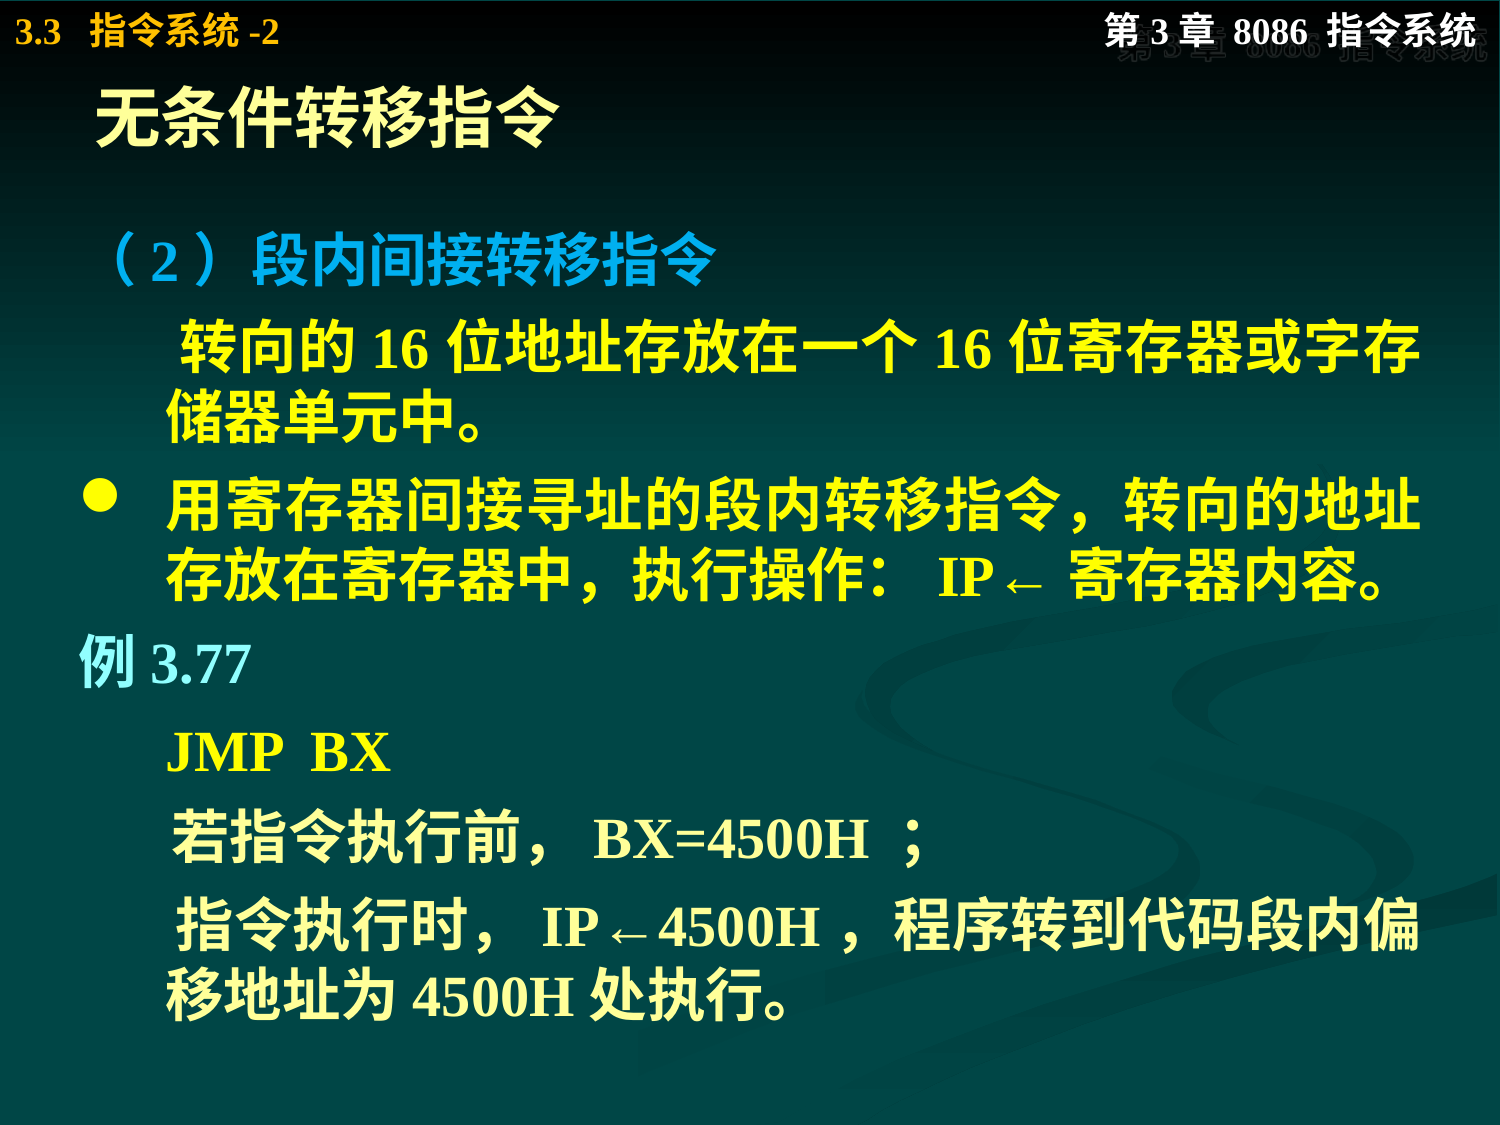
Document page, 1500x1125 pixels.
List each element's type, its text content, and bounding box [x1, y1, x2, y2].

title 无条件转移指令 [78, 60, 1430, 172]
list （2）段内间接转移指令 转向的16位地址存放在一个16位寄存器或字存储器单元中。 用寄存器间接寻址的段内转移指令，转向的地址存放在寄存器中，执行操作：IP←寄存器内容。 例3.77 JMP BX 若指令执行前，BX=4500H ； 指令执行时，IP←4500H，程序转到代码段内偏移地址为4500H处执行。 [63, 215, 1437, 1065]
